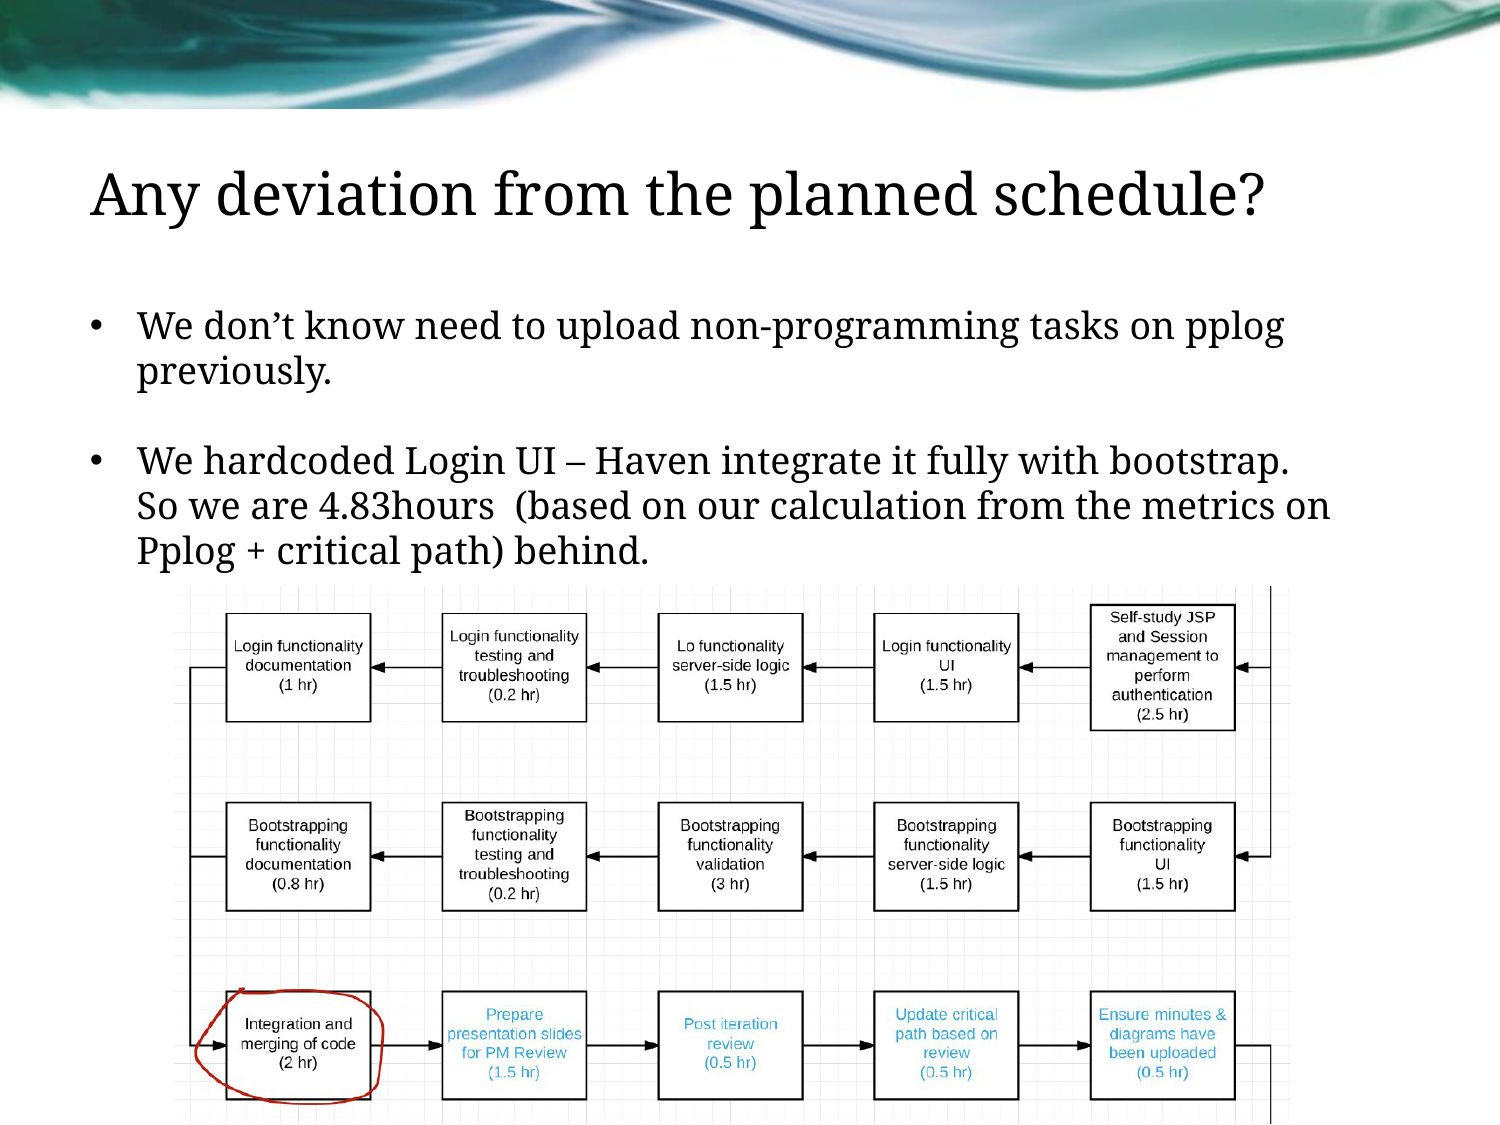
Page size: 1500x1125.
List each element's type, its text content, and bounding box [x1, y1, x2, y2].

text_box We don’t know need to upload non-programming tasks on pplog previously. We hardcoded Login UI – Haven integrate it fully with bootstrap. So we are 4.83hours (based on our calculation from the metrics on Pplog + critical path) behind. [74, 249, 1350, 625]
picture [0, 0, 1500, 109]
title Any deviation from the planned schedule? [75, 149, 1425, 300]
picture [174, 585, 1291, 1124]
